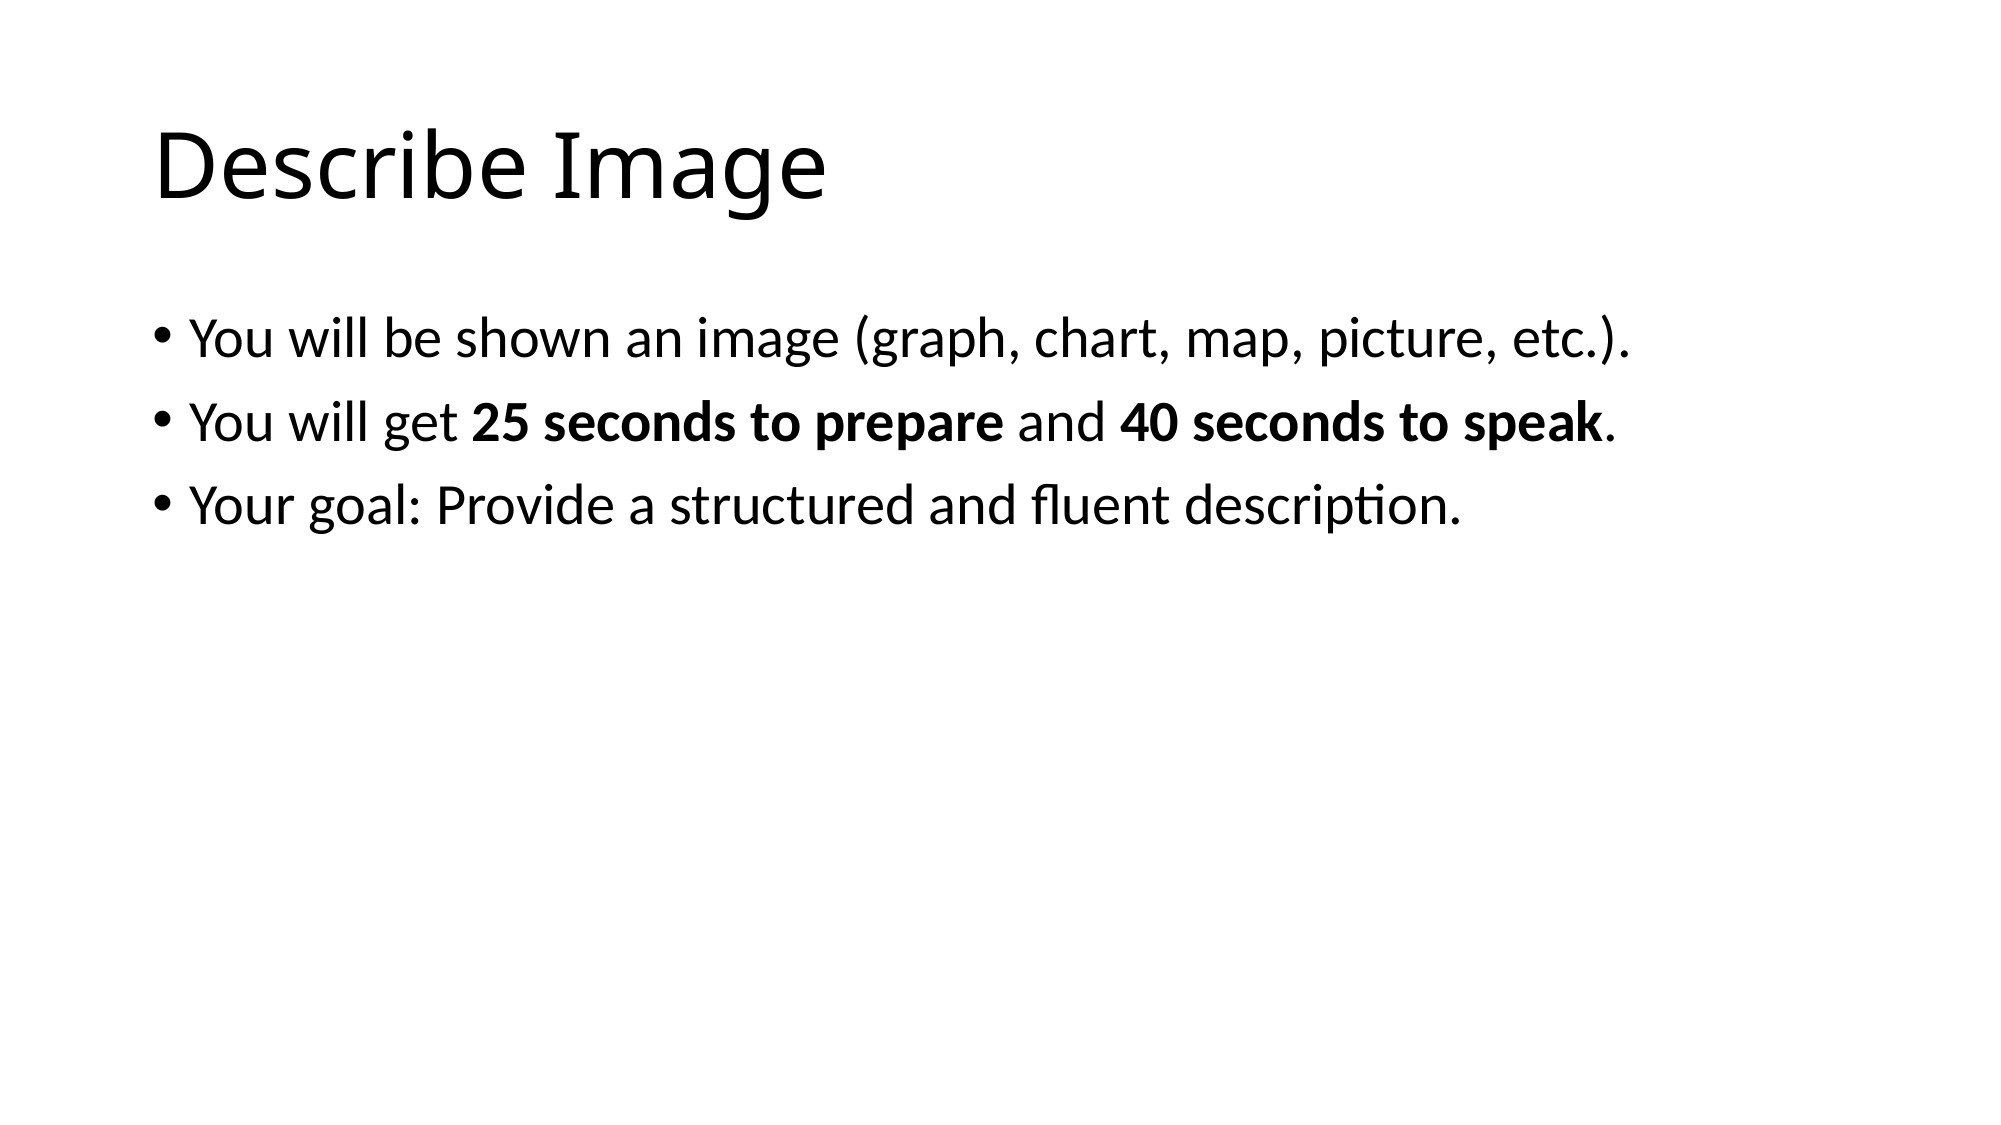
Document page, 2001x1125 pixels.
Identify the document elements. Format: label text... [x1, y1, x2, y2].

title Describe Image [137, 59, 1863, 278]
list You will be shown an image (graph, chart, map, picture, etc.). You will get 25 seconds to prepare and 40 seconds to speak. Your goal: Provide a structured and fluent description. [137, 299, 1863, 1014]
